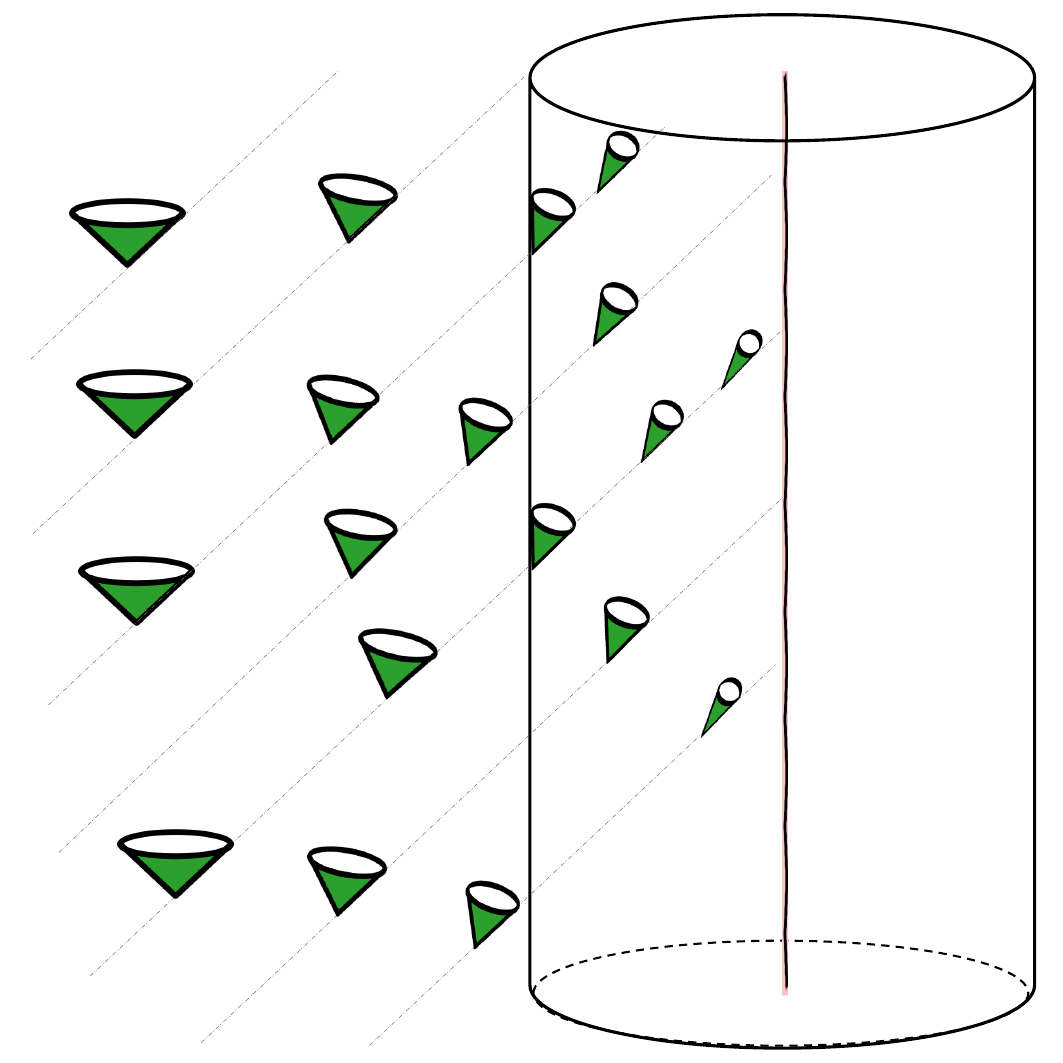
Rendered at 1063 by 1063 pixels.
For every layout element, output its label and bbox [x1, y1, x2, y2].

text_box [30, 14, 1035, 1049]
